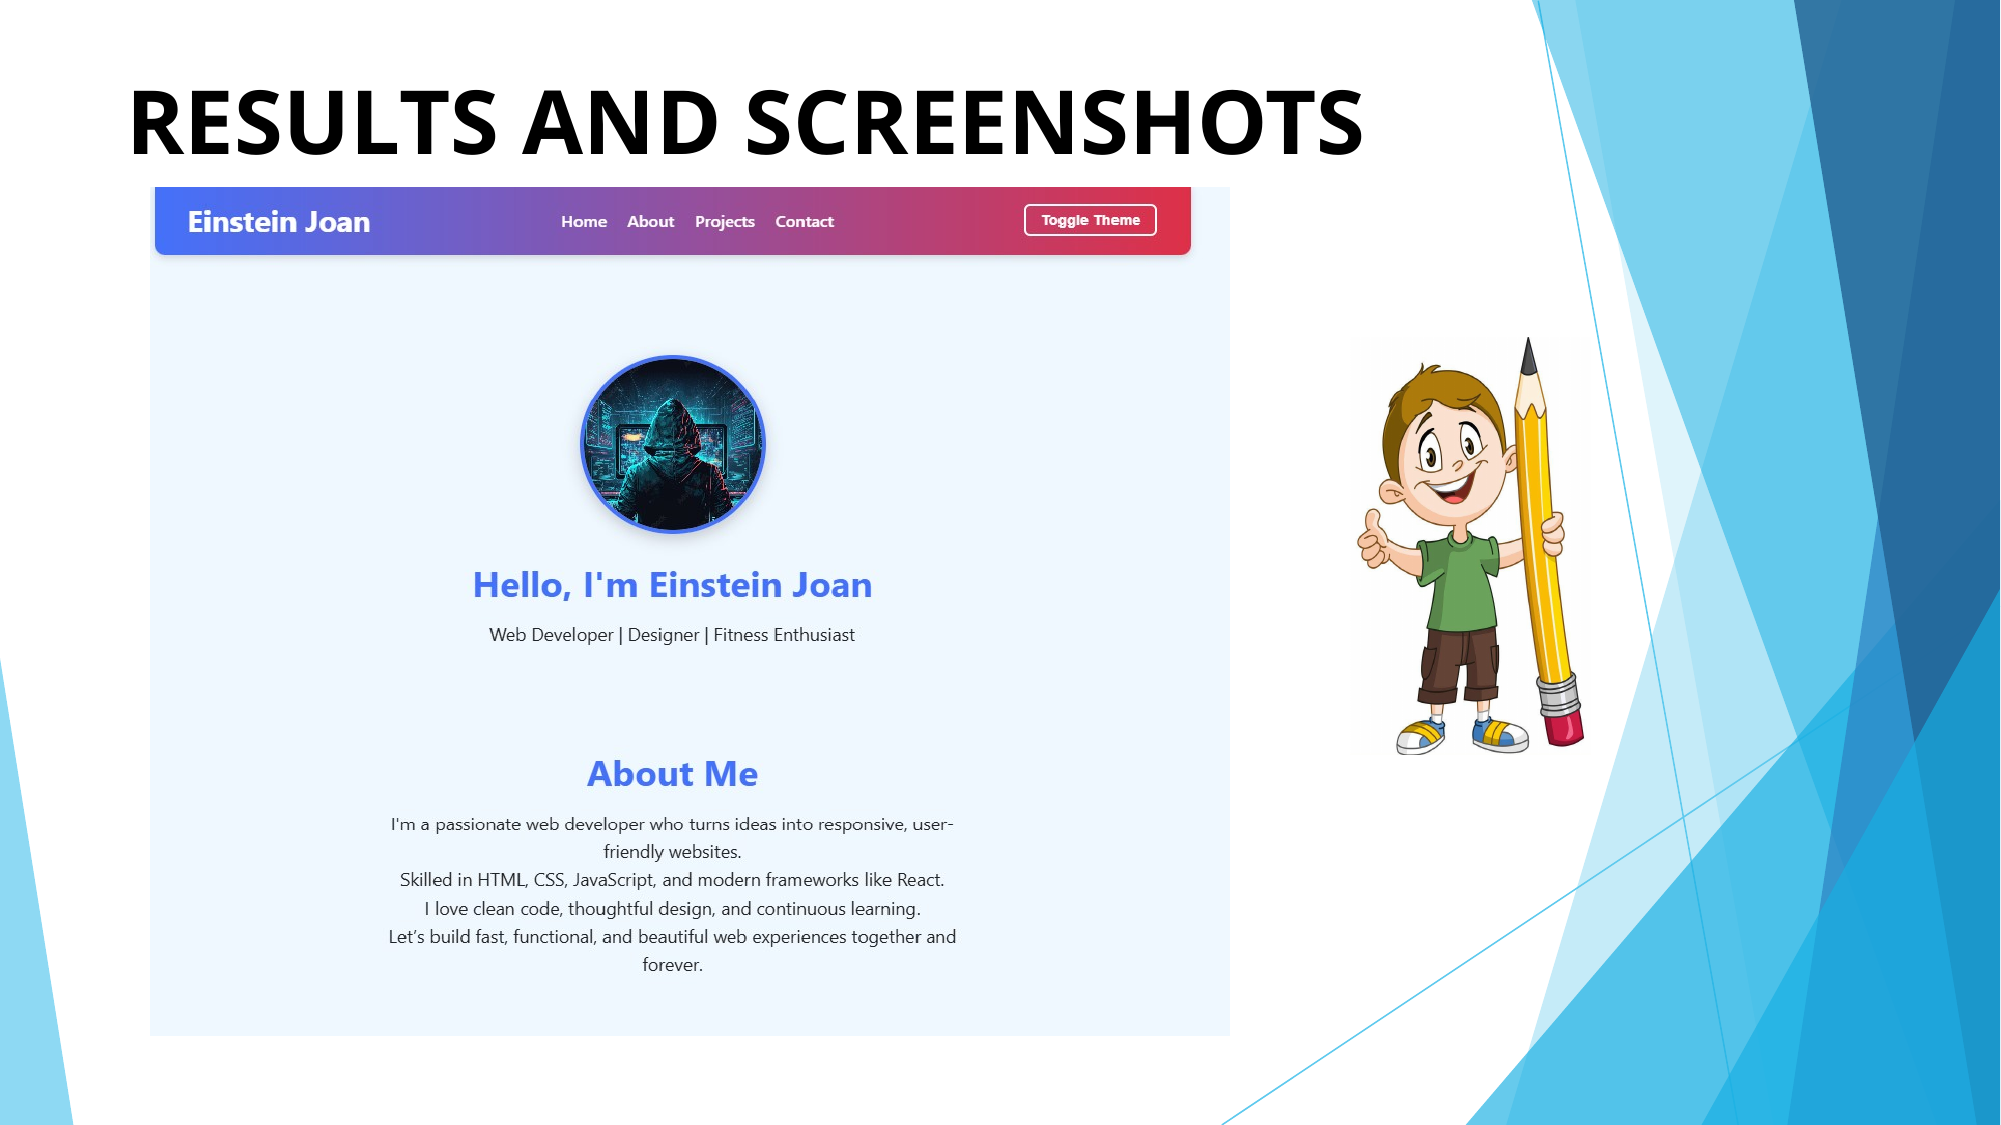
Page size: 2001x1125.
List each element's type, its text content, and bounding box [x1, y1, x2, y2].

picture [1349, 337, 1592, 755]
title RESULTS AND SCREENSHOTS [123, 63, 1877, 254]
picture [149, 187, 1230, 1036]
